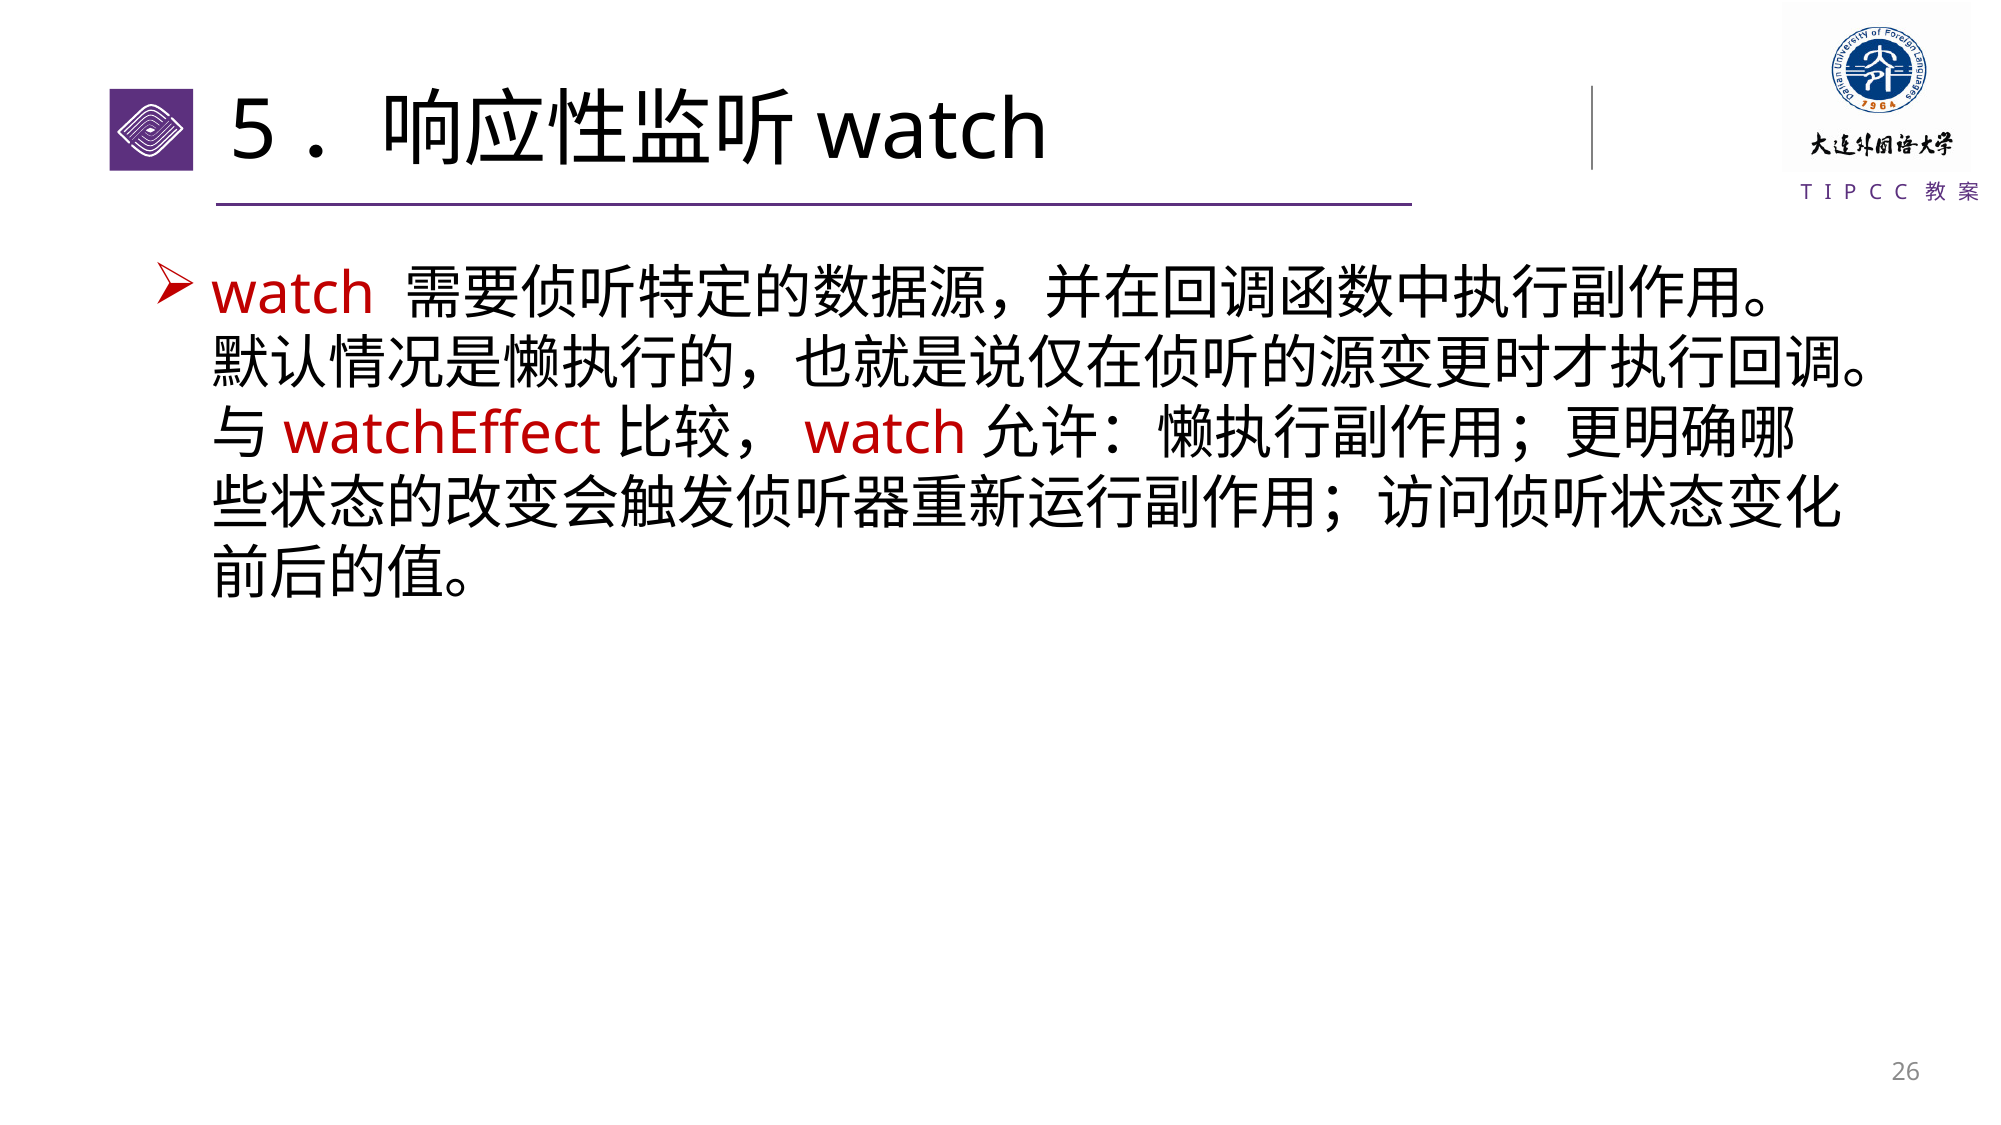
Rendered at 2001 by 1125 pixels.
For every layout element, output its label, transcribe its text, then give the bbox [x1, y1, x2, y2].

picture [1782, 2, 1971, 172]
list watch 需要侦听特定的数据源，并在回调函数中执行副作用。默认情况是懒执行的，也就是说仅在侦听的源变更时才执行回调。与watchEffect比较，watch允许：懒执行副作用；更明确哪些状态的改变会触发侦听器重新运行副作用；访问侦听状态变化前后的值。 [137, 247, 1863, 1001]
title 5．响应性监听watch [214, 59, 1564, 205]
slide_number 25 [1485, 1042, 1936, 1103]
